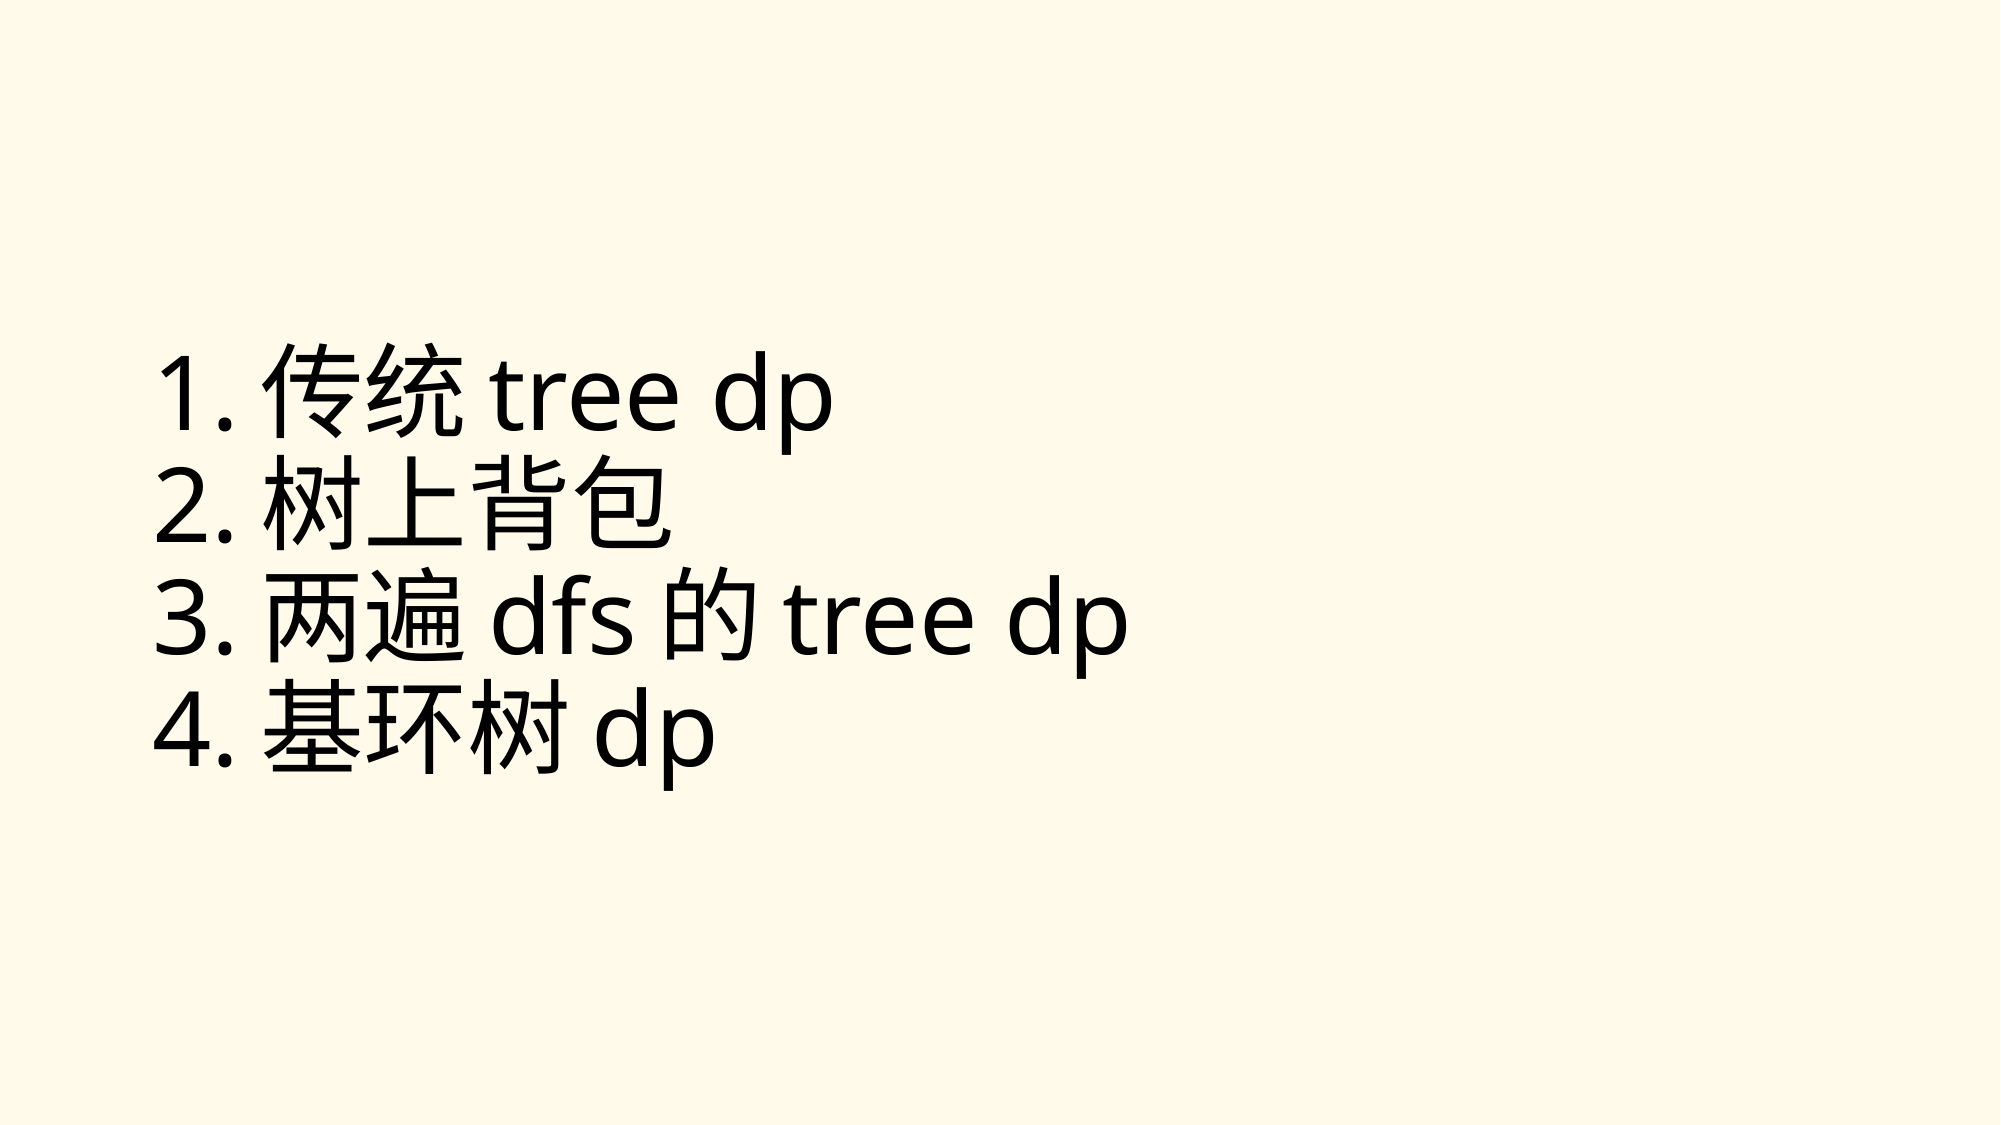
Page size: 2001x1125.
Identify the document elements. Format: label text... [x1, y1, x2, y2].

title 1.传统tree dp 2.树上背包 3.两遍dfs的tree dp 4.基环树dp [137, 328, 1863, 797]
